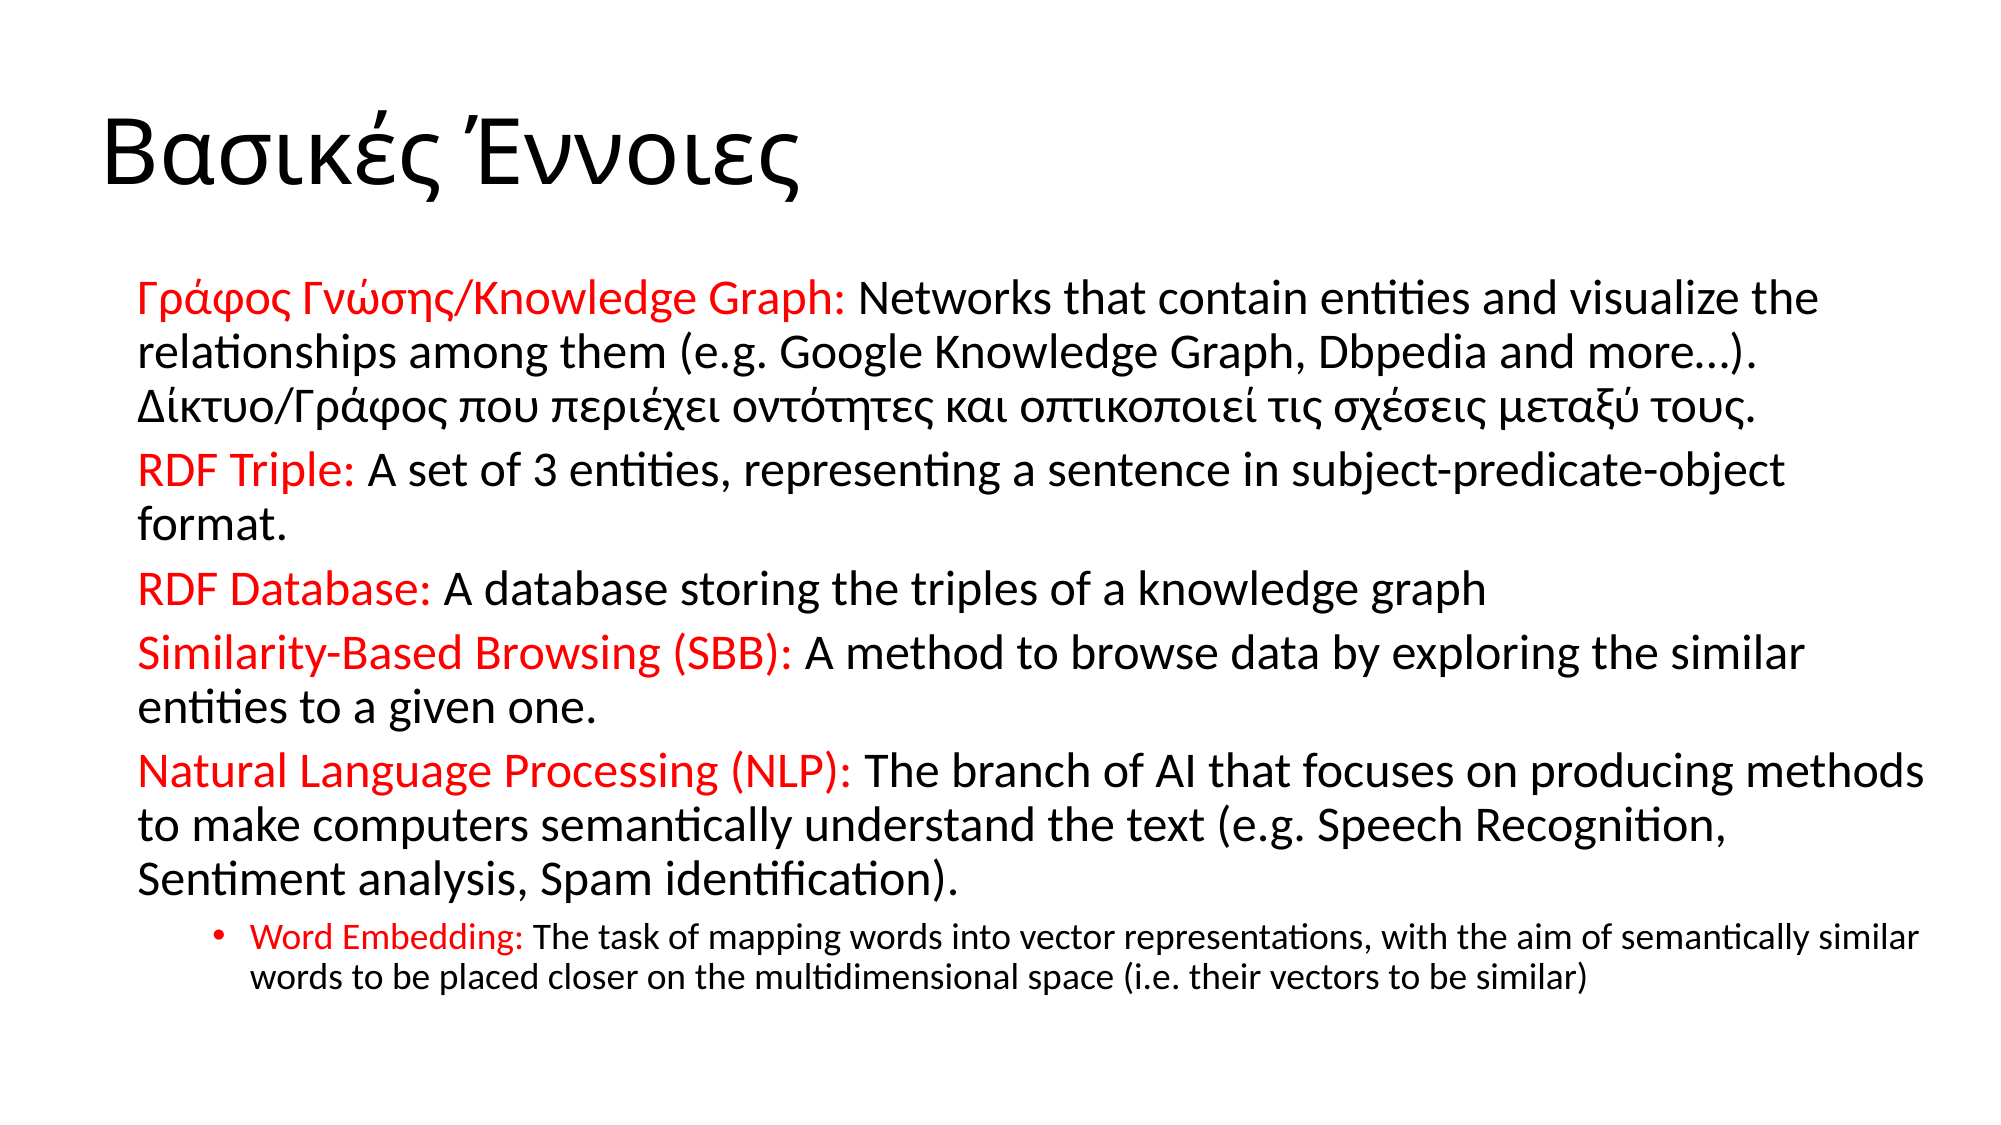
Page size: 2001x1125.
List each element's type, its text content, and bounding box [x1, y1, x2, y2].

list Γράφος Γνώσης/Knowledge Graph: Networks that contain entities and visualize the relationships among them (e.g. Google Knowledge Graph, Dbpedia and more…). Δίκτυο/Γράφος που περιέχει οντότητες και οπτικοποιεί τις σχέσεις μεταξύ τους. RDF Triple: A set of 3 entities, representing a sentence in subject-predicate-object format. RDF Database: A database storing the triples of a knowledge graph Similarity-Based Browsing (SBB): A method to browse data by exploring the similar entities to a given one. Natural Language Processing (NLP): The branch of AI that focuses on producing methods to make computers semantically understand the text (e.g. Speech Recognition, Sentiment analysis, Spam identification). Word Embedding: The task of mapping words into vector representations, with the aim of semantically similar words to be placed closer on the multidimensional space (i.e. their vectors to be similar) [47, 263, 1953, 1024]
title Βασικές Έννοιες [84, 46, 1810, 263]
